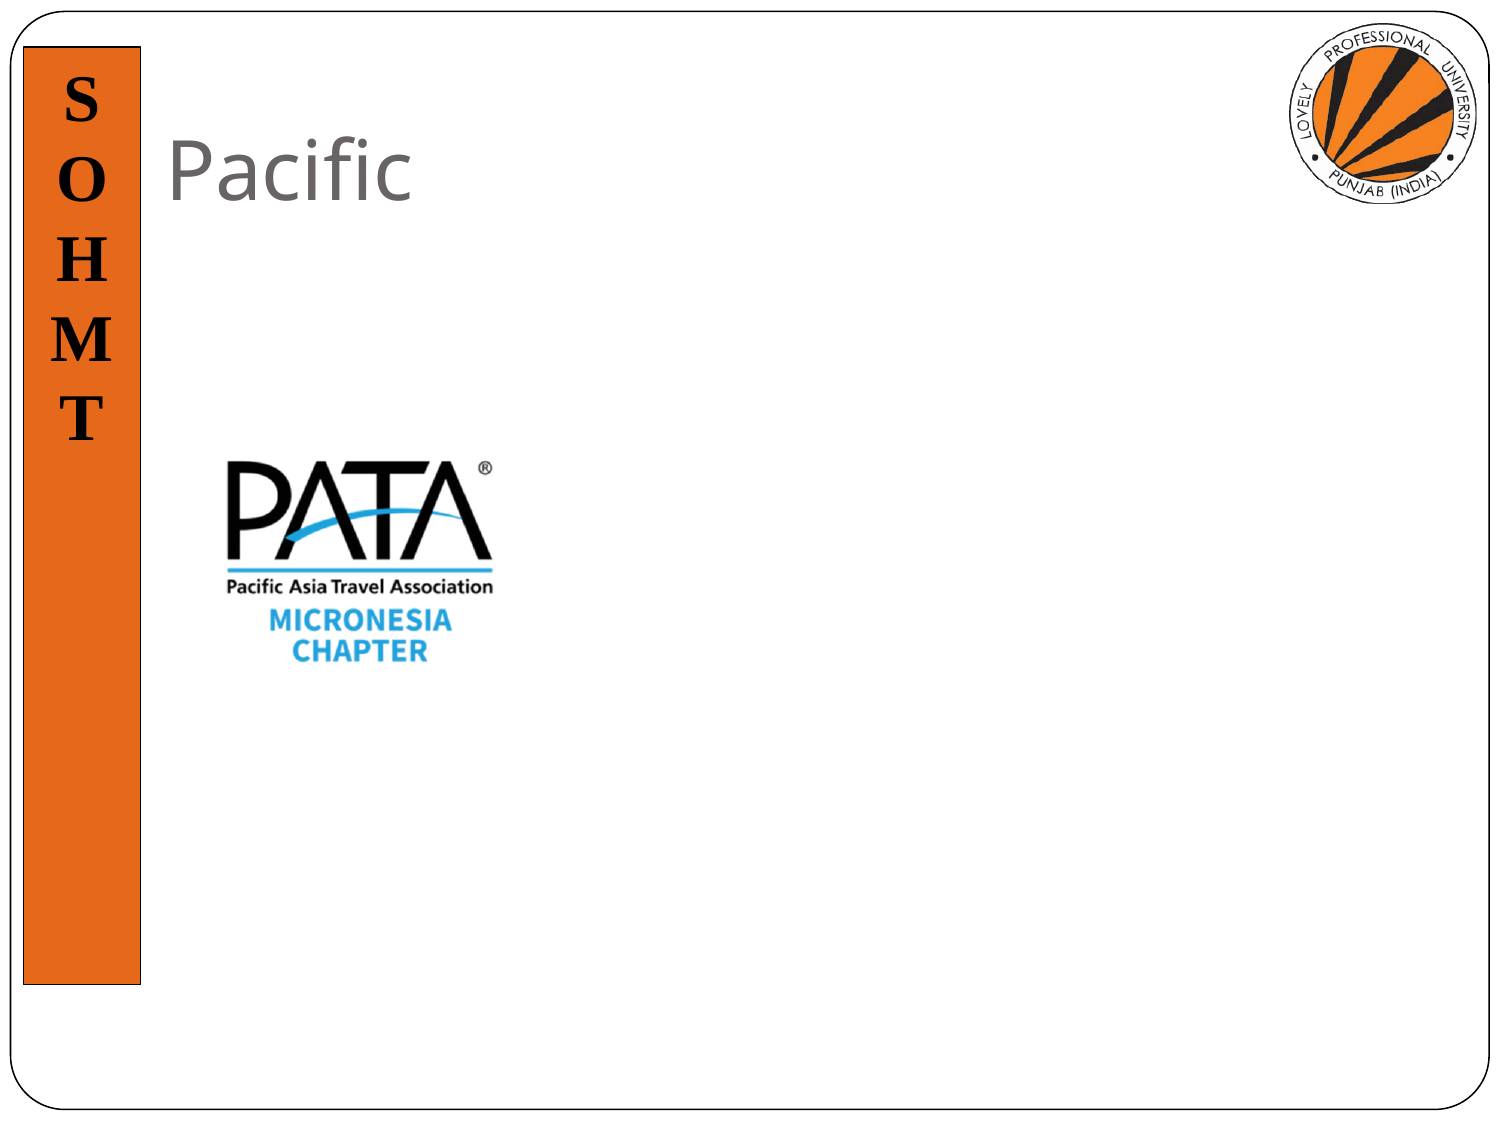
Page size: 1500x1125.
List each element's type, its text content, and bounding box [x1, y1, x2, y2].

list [183, 370, 536, 723]
picture [1289, 23, 1477, 204]
title Pacific [150, 45, 1425, 233]
